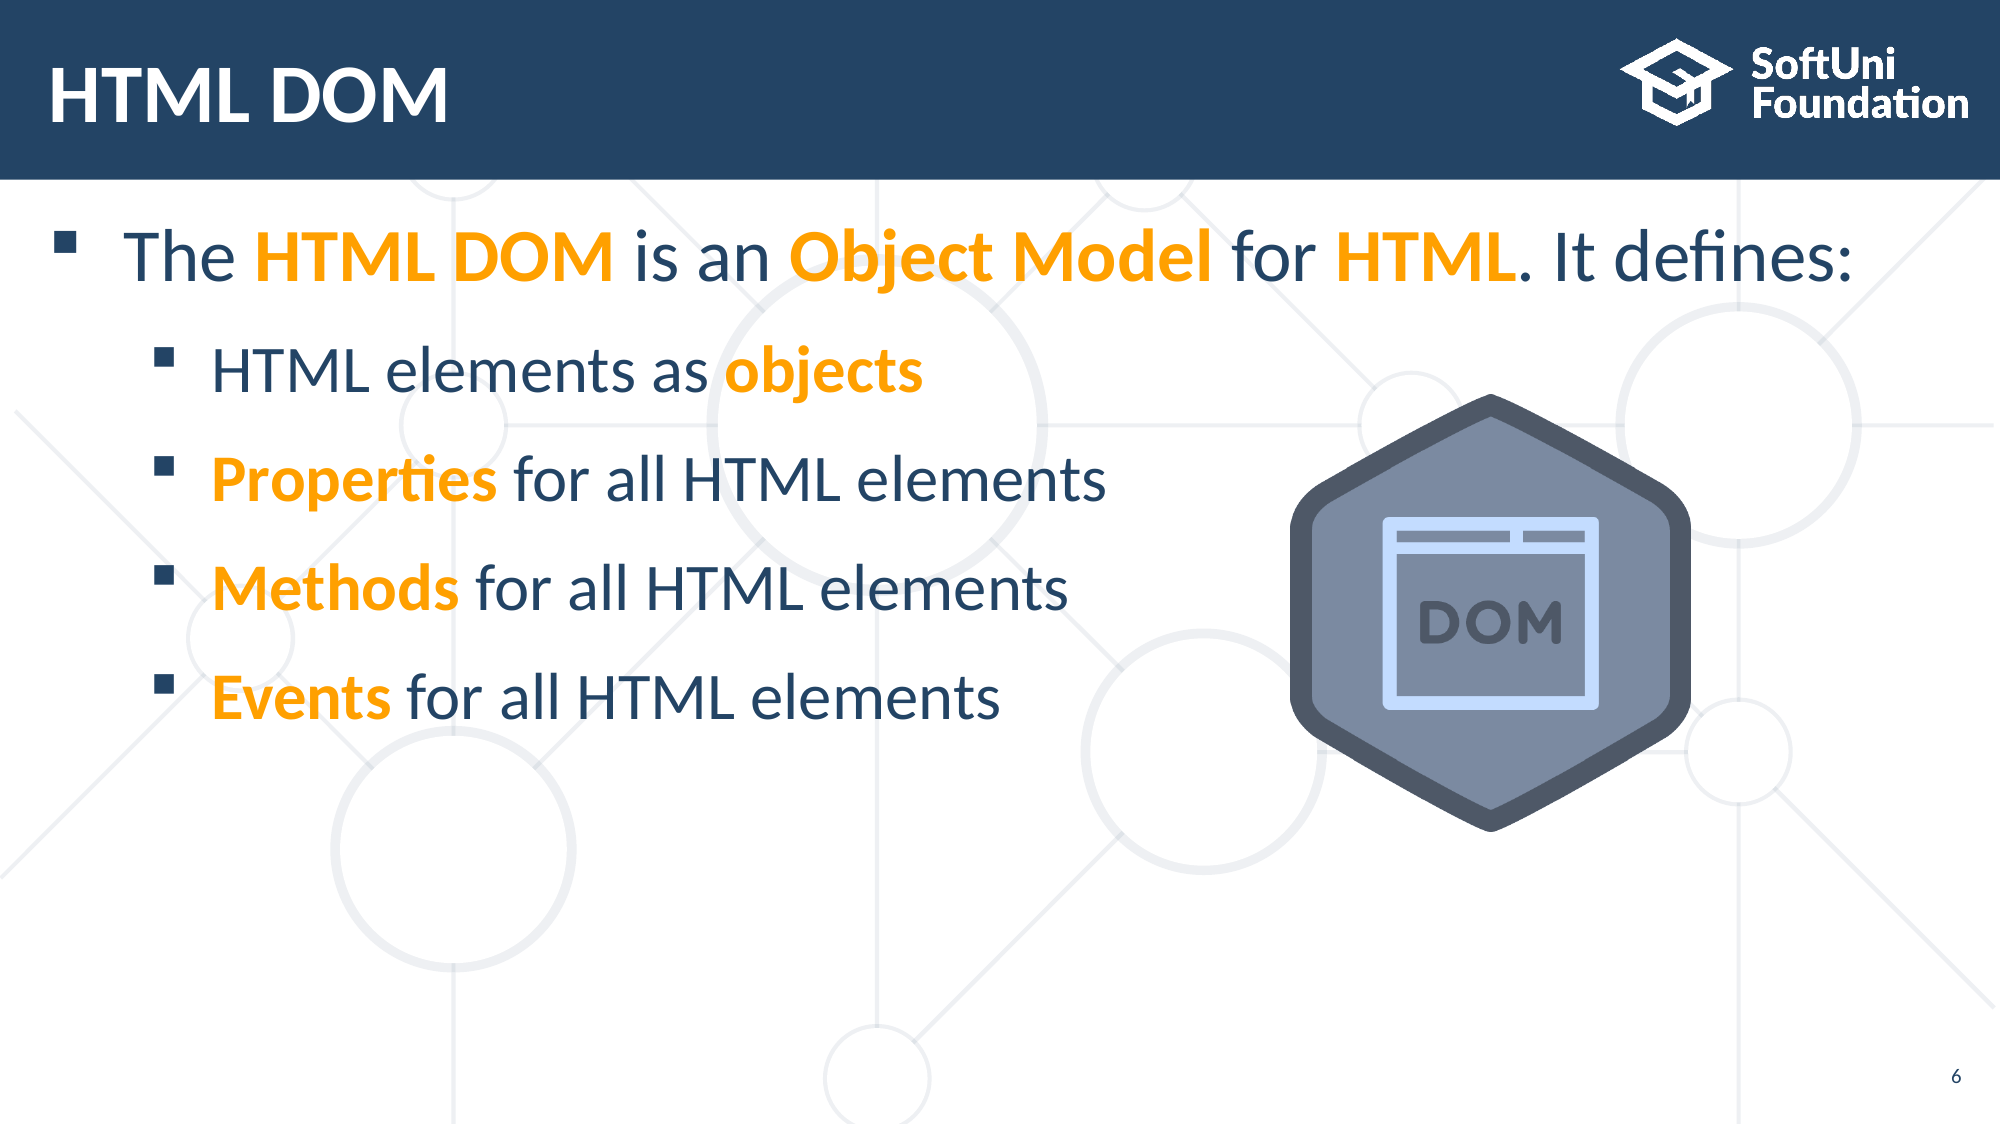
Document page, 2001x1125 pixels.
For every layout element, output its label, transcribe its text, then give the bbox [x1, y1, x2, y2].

slide_number 6 [1897, 1049, 1968, 1101]
list The HTML DOM is an Object Model for HTML. It defines: HTML elements as objects Properties for all HTML elements Methods for all HTML elements Events for all HTML elements [31, 196, 1970, 1050]
picture [1290, 394, 1692, 832]
title HTML DOM [31, 16, 1591, 162]
picture [1619, 38, 1968, 126]
